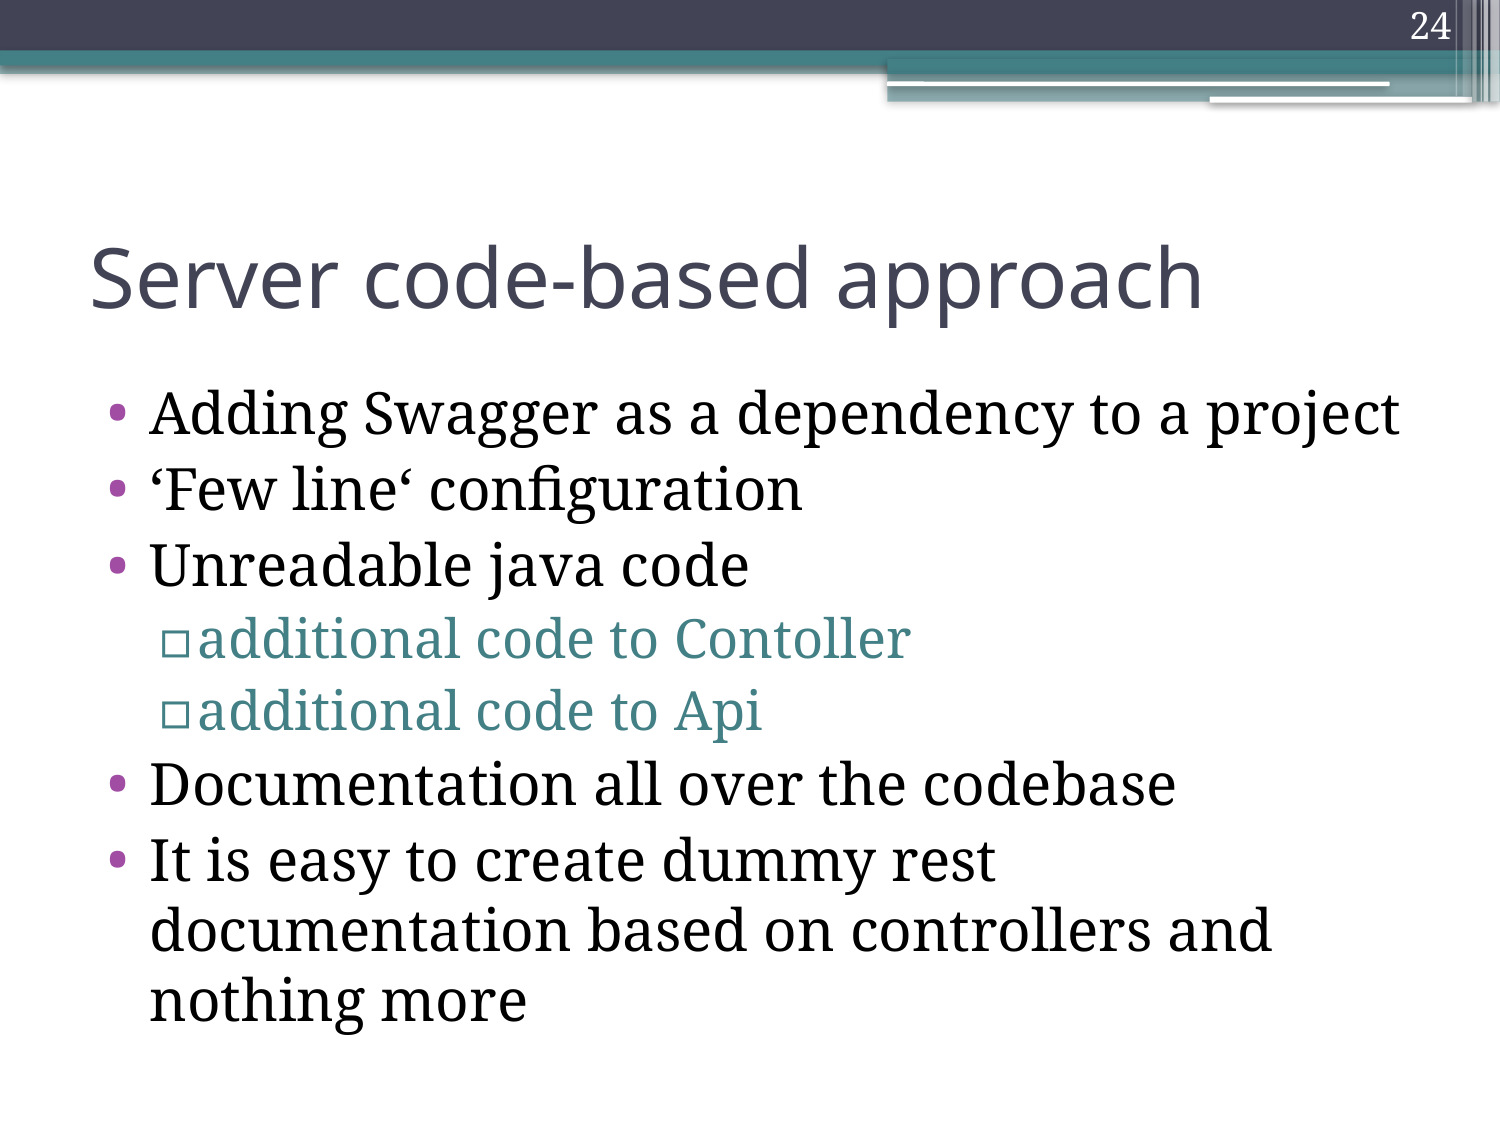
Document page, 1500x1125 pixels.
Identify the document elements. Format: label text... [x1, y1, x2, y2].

title Server code-based approach [75, 187, 1425, 363]
list Adding Swagger as a dependency to a project ‘Few line‘ configuration Unreadable java code additional code to Contoller additional code to Api Documentation all over the codebase It is easy to create dummy rest documentation based on controllers and nothing more [75, 368, 1425, 1079]
slide_number 24 [1341, 0, 1466, 61]
